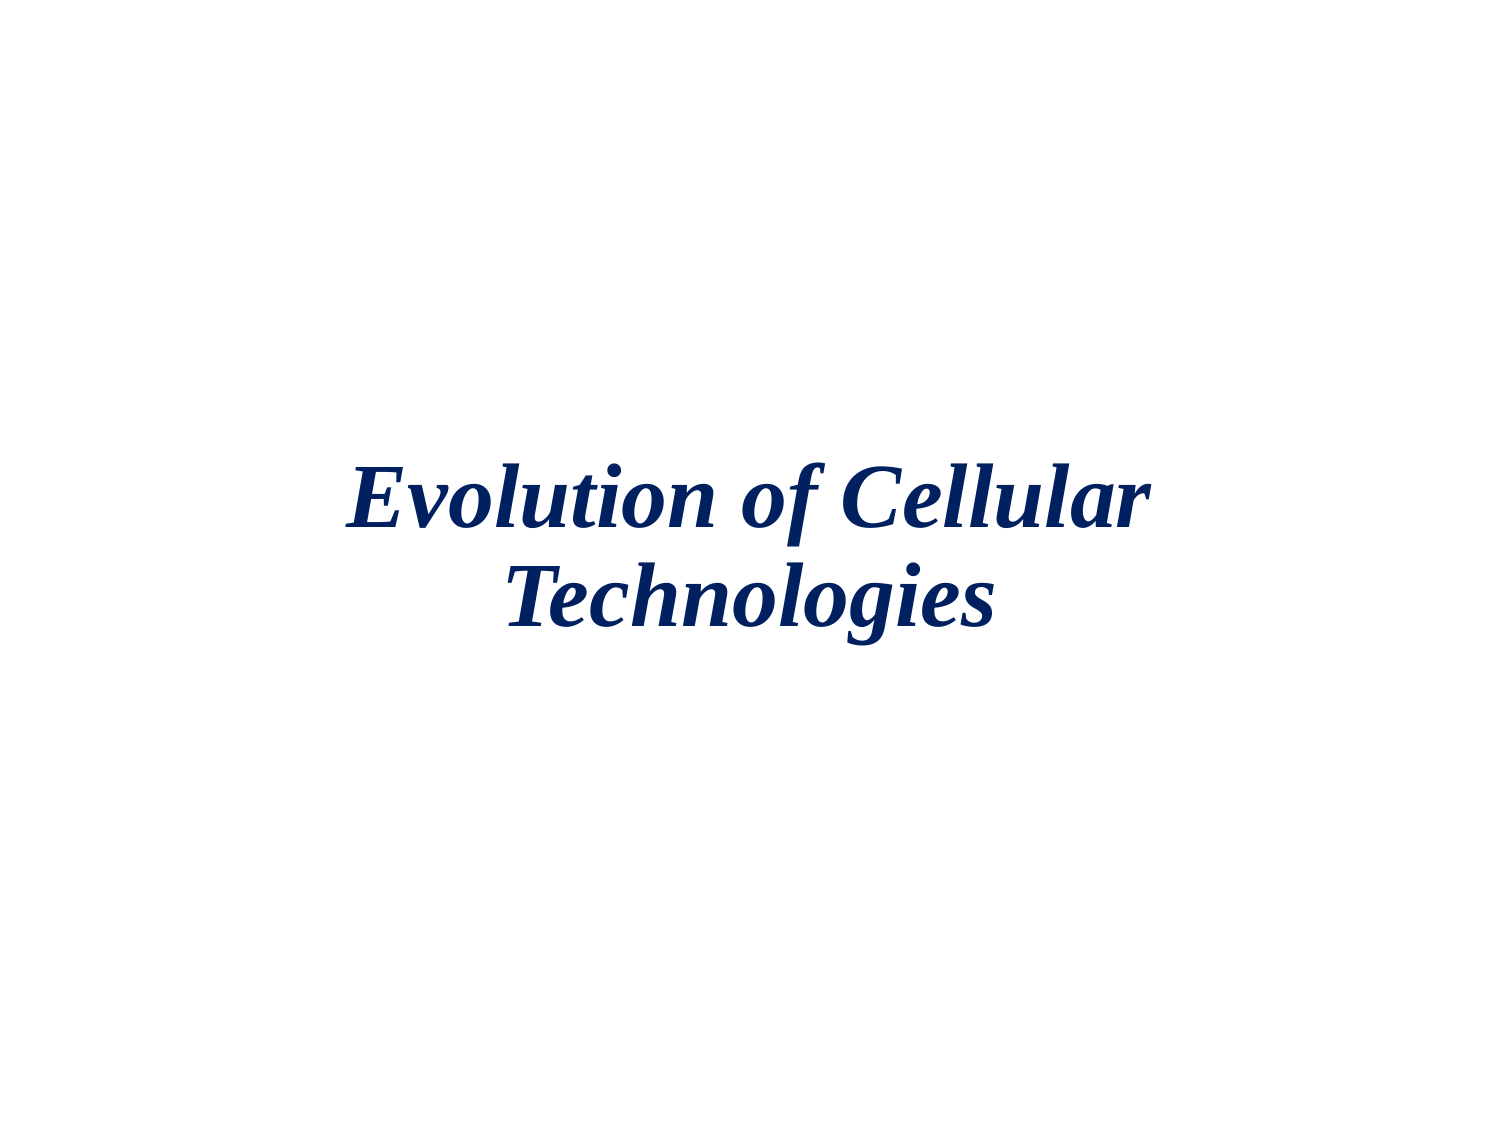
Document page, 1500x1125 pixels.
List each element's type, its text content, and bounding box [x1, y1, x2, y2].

title Evolution of Cellular Technologies [103, 438, 1397, 657]
